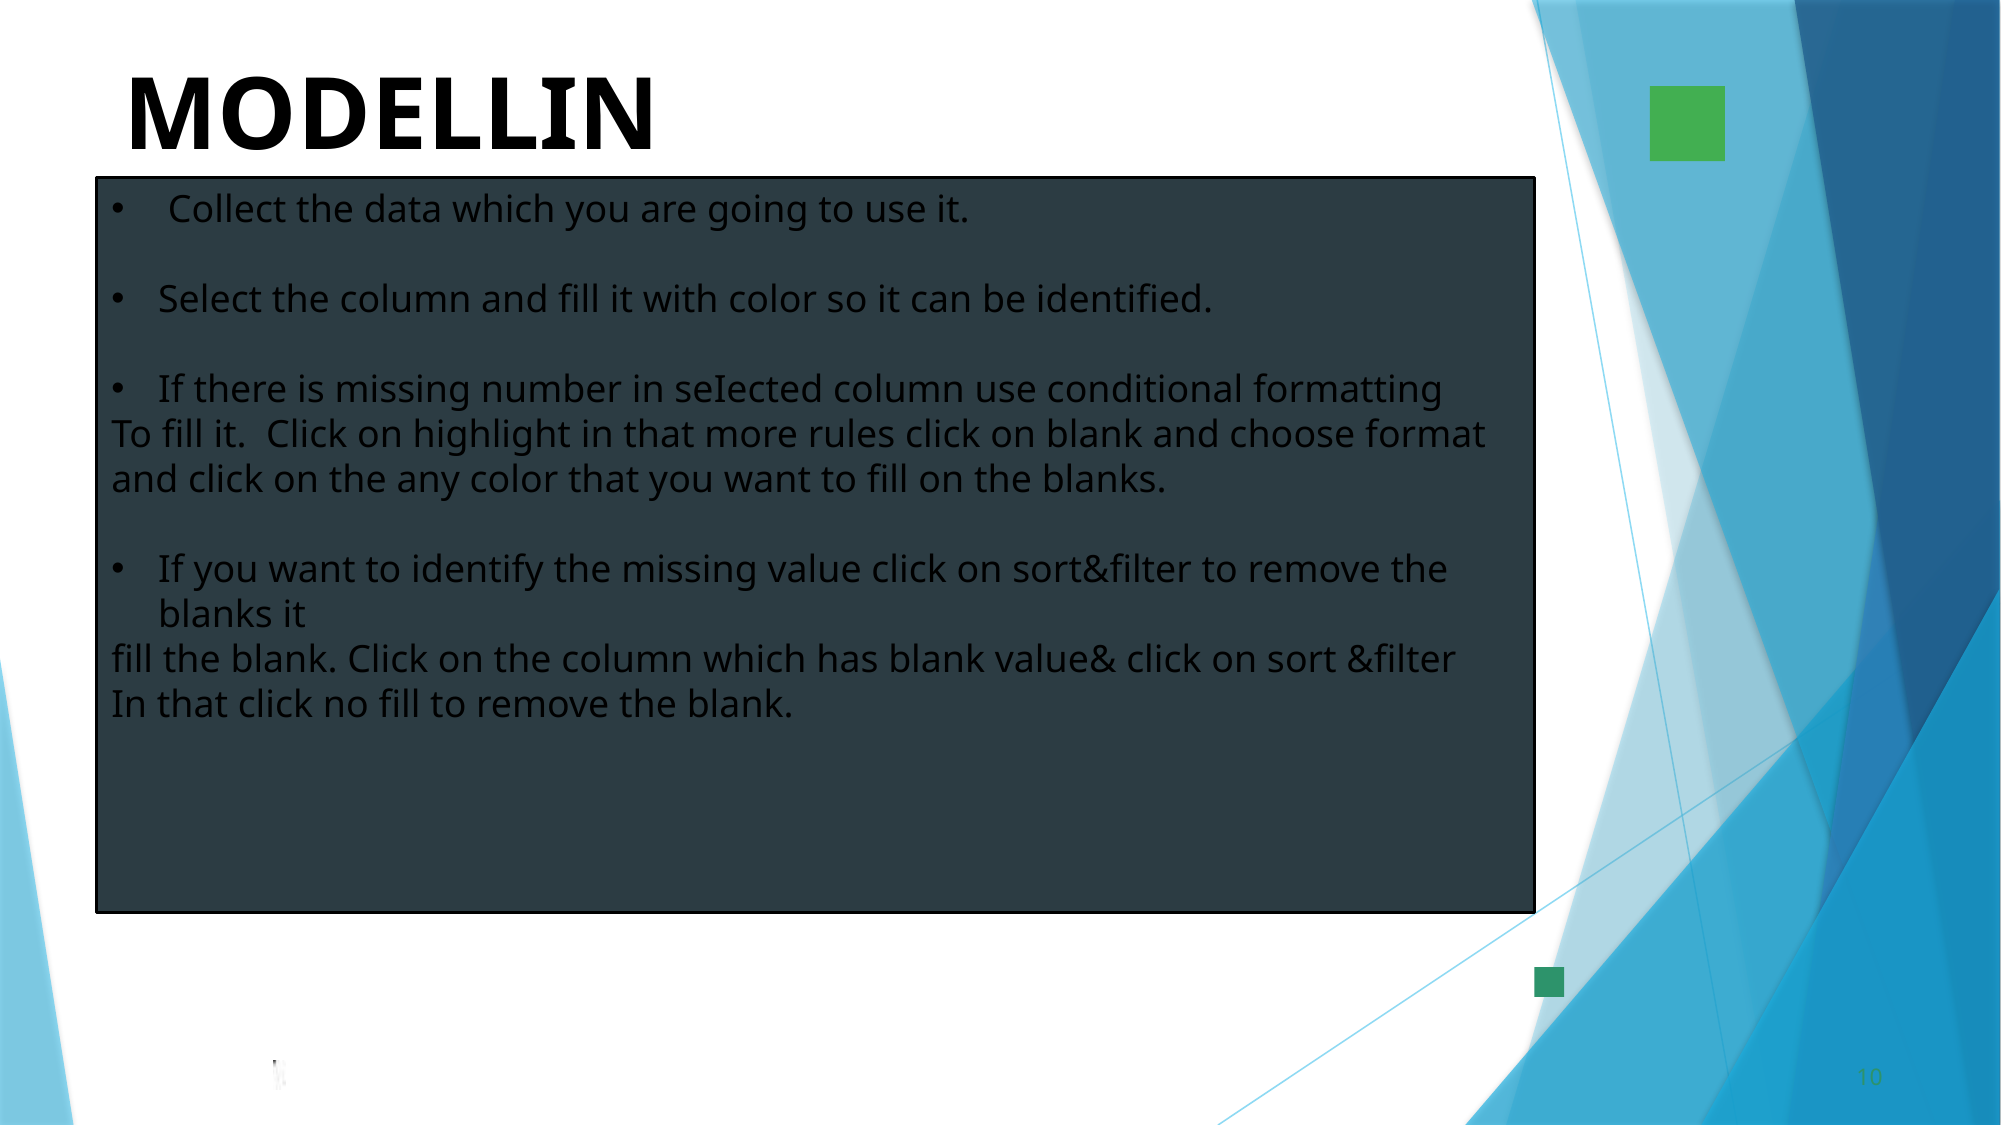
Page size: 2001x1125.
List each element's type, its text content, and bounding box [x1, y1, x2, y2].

text_box 10 [1849, 1061, 1888, 1095]
text_box [1534, 967, 1565, 997]
text_box MODELLING [121, 47, 664, 176]
picture [272, 1060, 287, 1091]
text_box Collect the data which you are going to use it. Select the column and fill it with color so it can be identified. If there is missing number in seIected column use conditional formatting To fill it. Click on highlight in that more rules click on blank and choose format and click on the any color that you want to fill on the blanks. If you want to identify the missing value click on sort&filter to remove the blanks it fill the blank. Click on the column which has blank value& click on sort &filter In that click no fill to remove the blank. [95, 176, 1536, 914]
text_box [1649, 86, 1725, 162]
